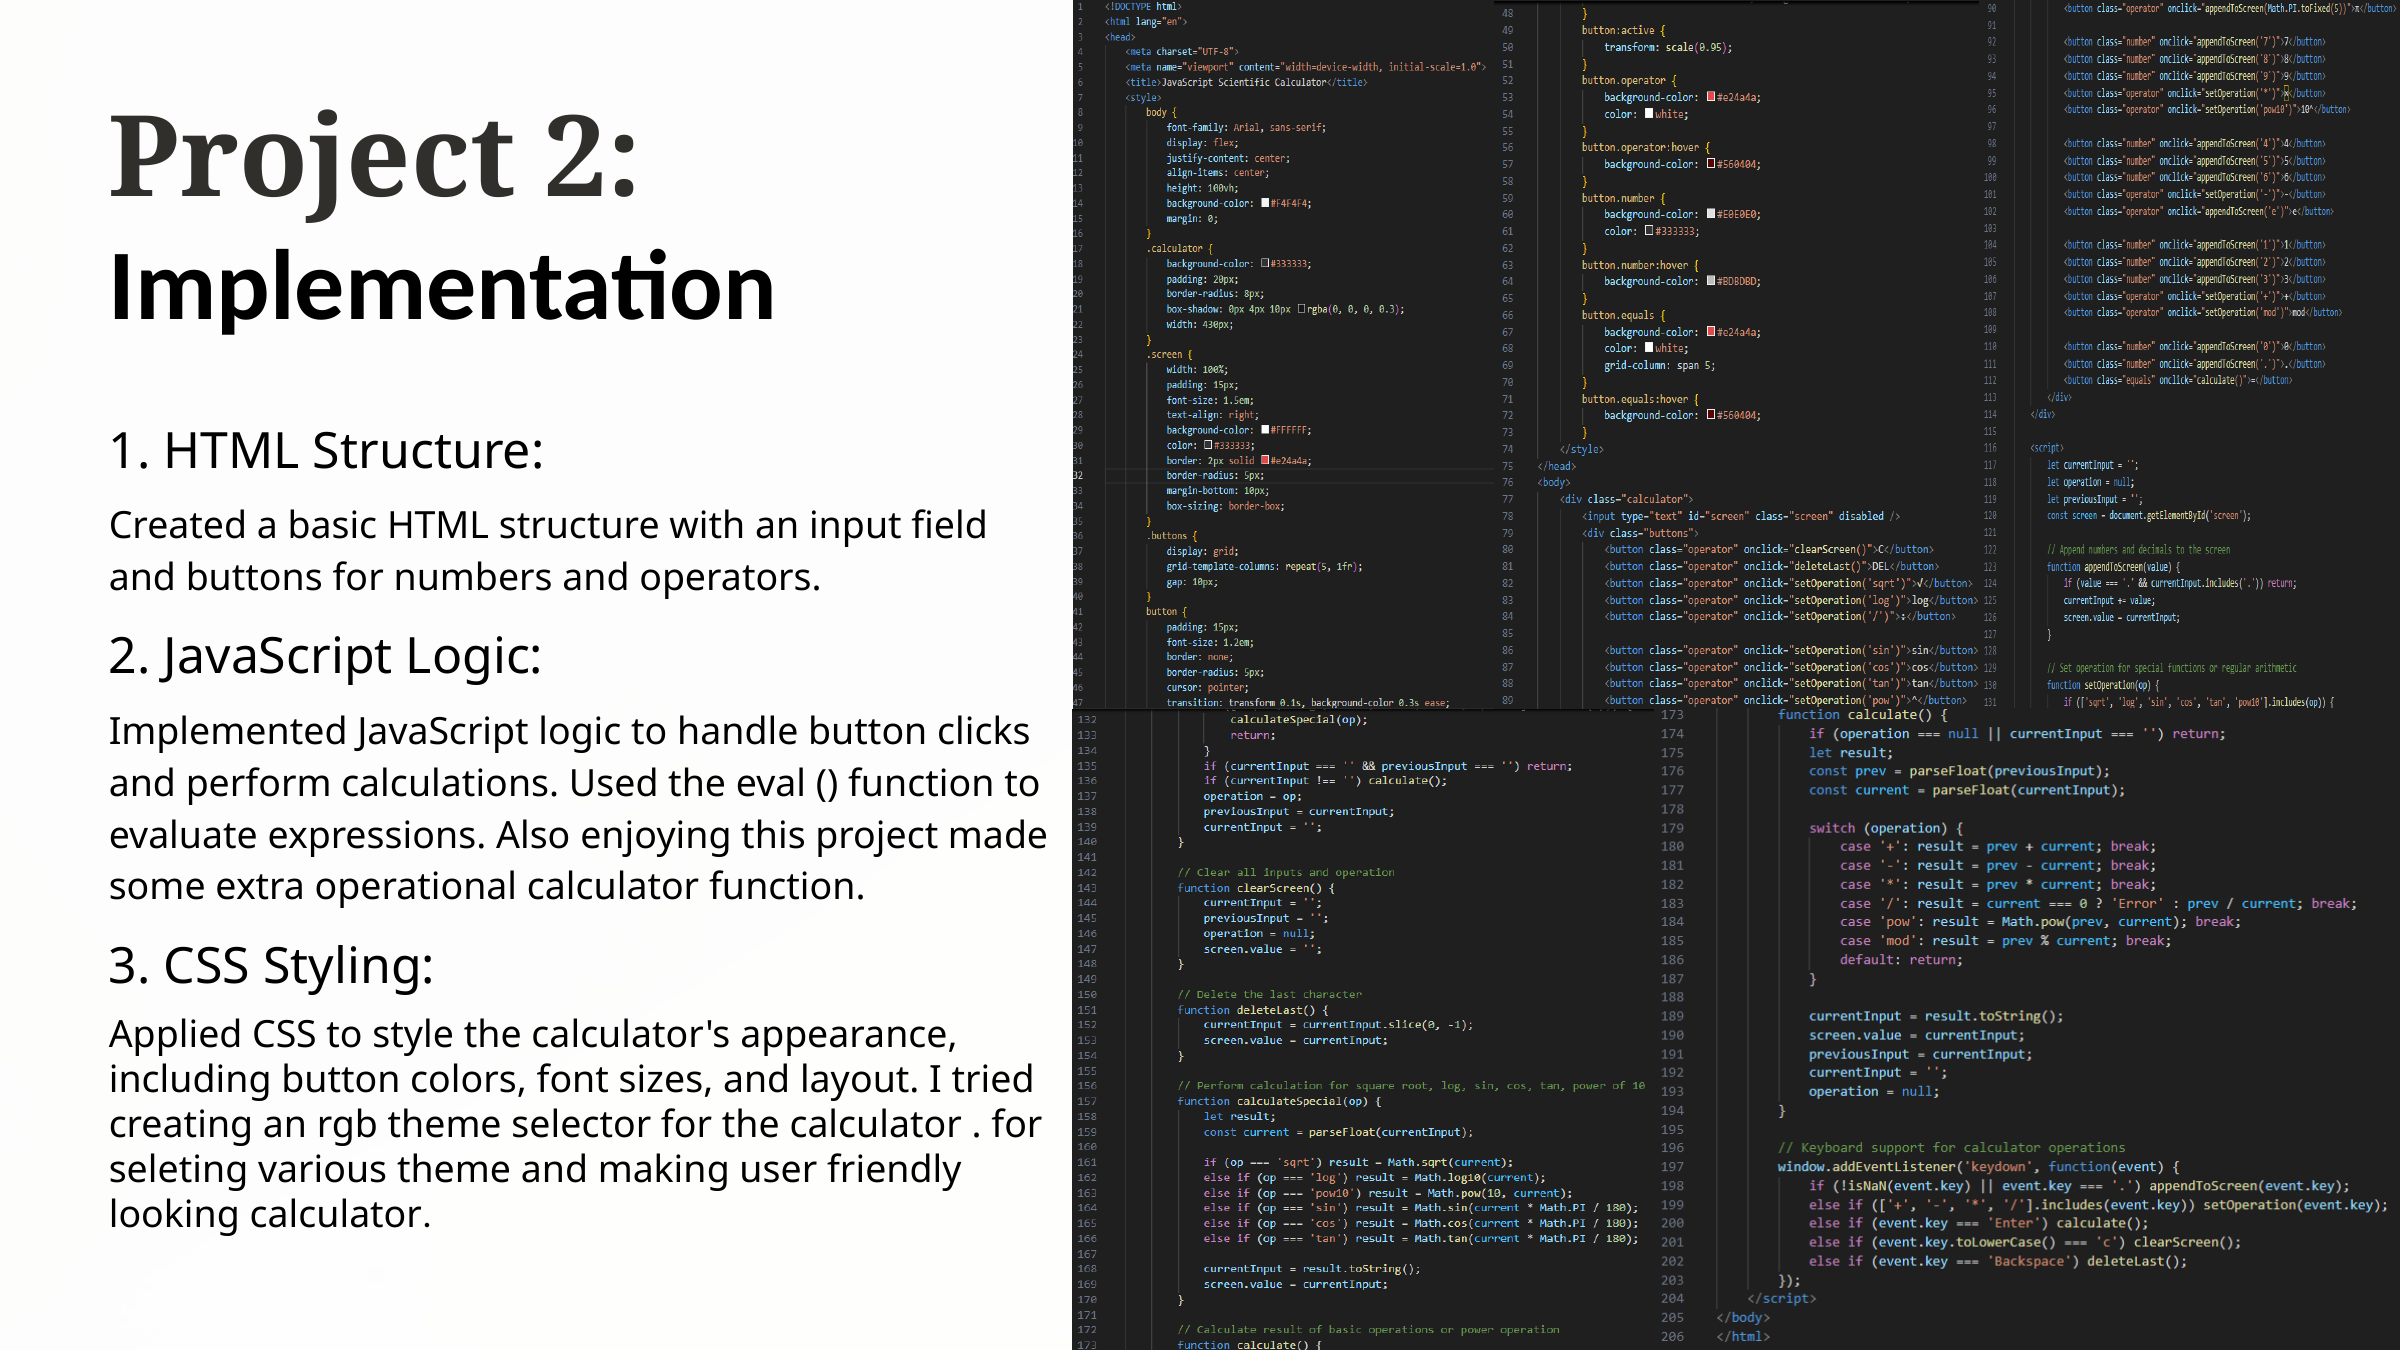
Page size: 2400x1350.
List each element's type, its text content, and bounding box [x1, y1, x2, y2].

picture [1072, 0, 2400, 1350]
text_box Project 2: Implementation 1. HTML Structure: Created a basic HTML structure with an input field and buttons for numbers and operators. 2. JavaScript Logic: Implemented JavaScript logic to handle button clicks and perform calculations. Used the eval () function to evaluate expressions. Also enjoying this project made some extra operational calculator function. 3. CSS Styling: Applied CSS to style the calculator's appearance, including button colors, font sizes, and layout. I tried creating an rgb theme selector for the calculator . for seleting various theme and making user friendly looking calculator. [94, 76, 1073, 1242]
